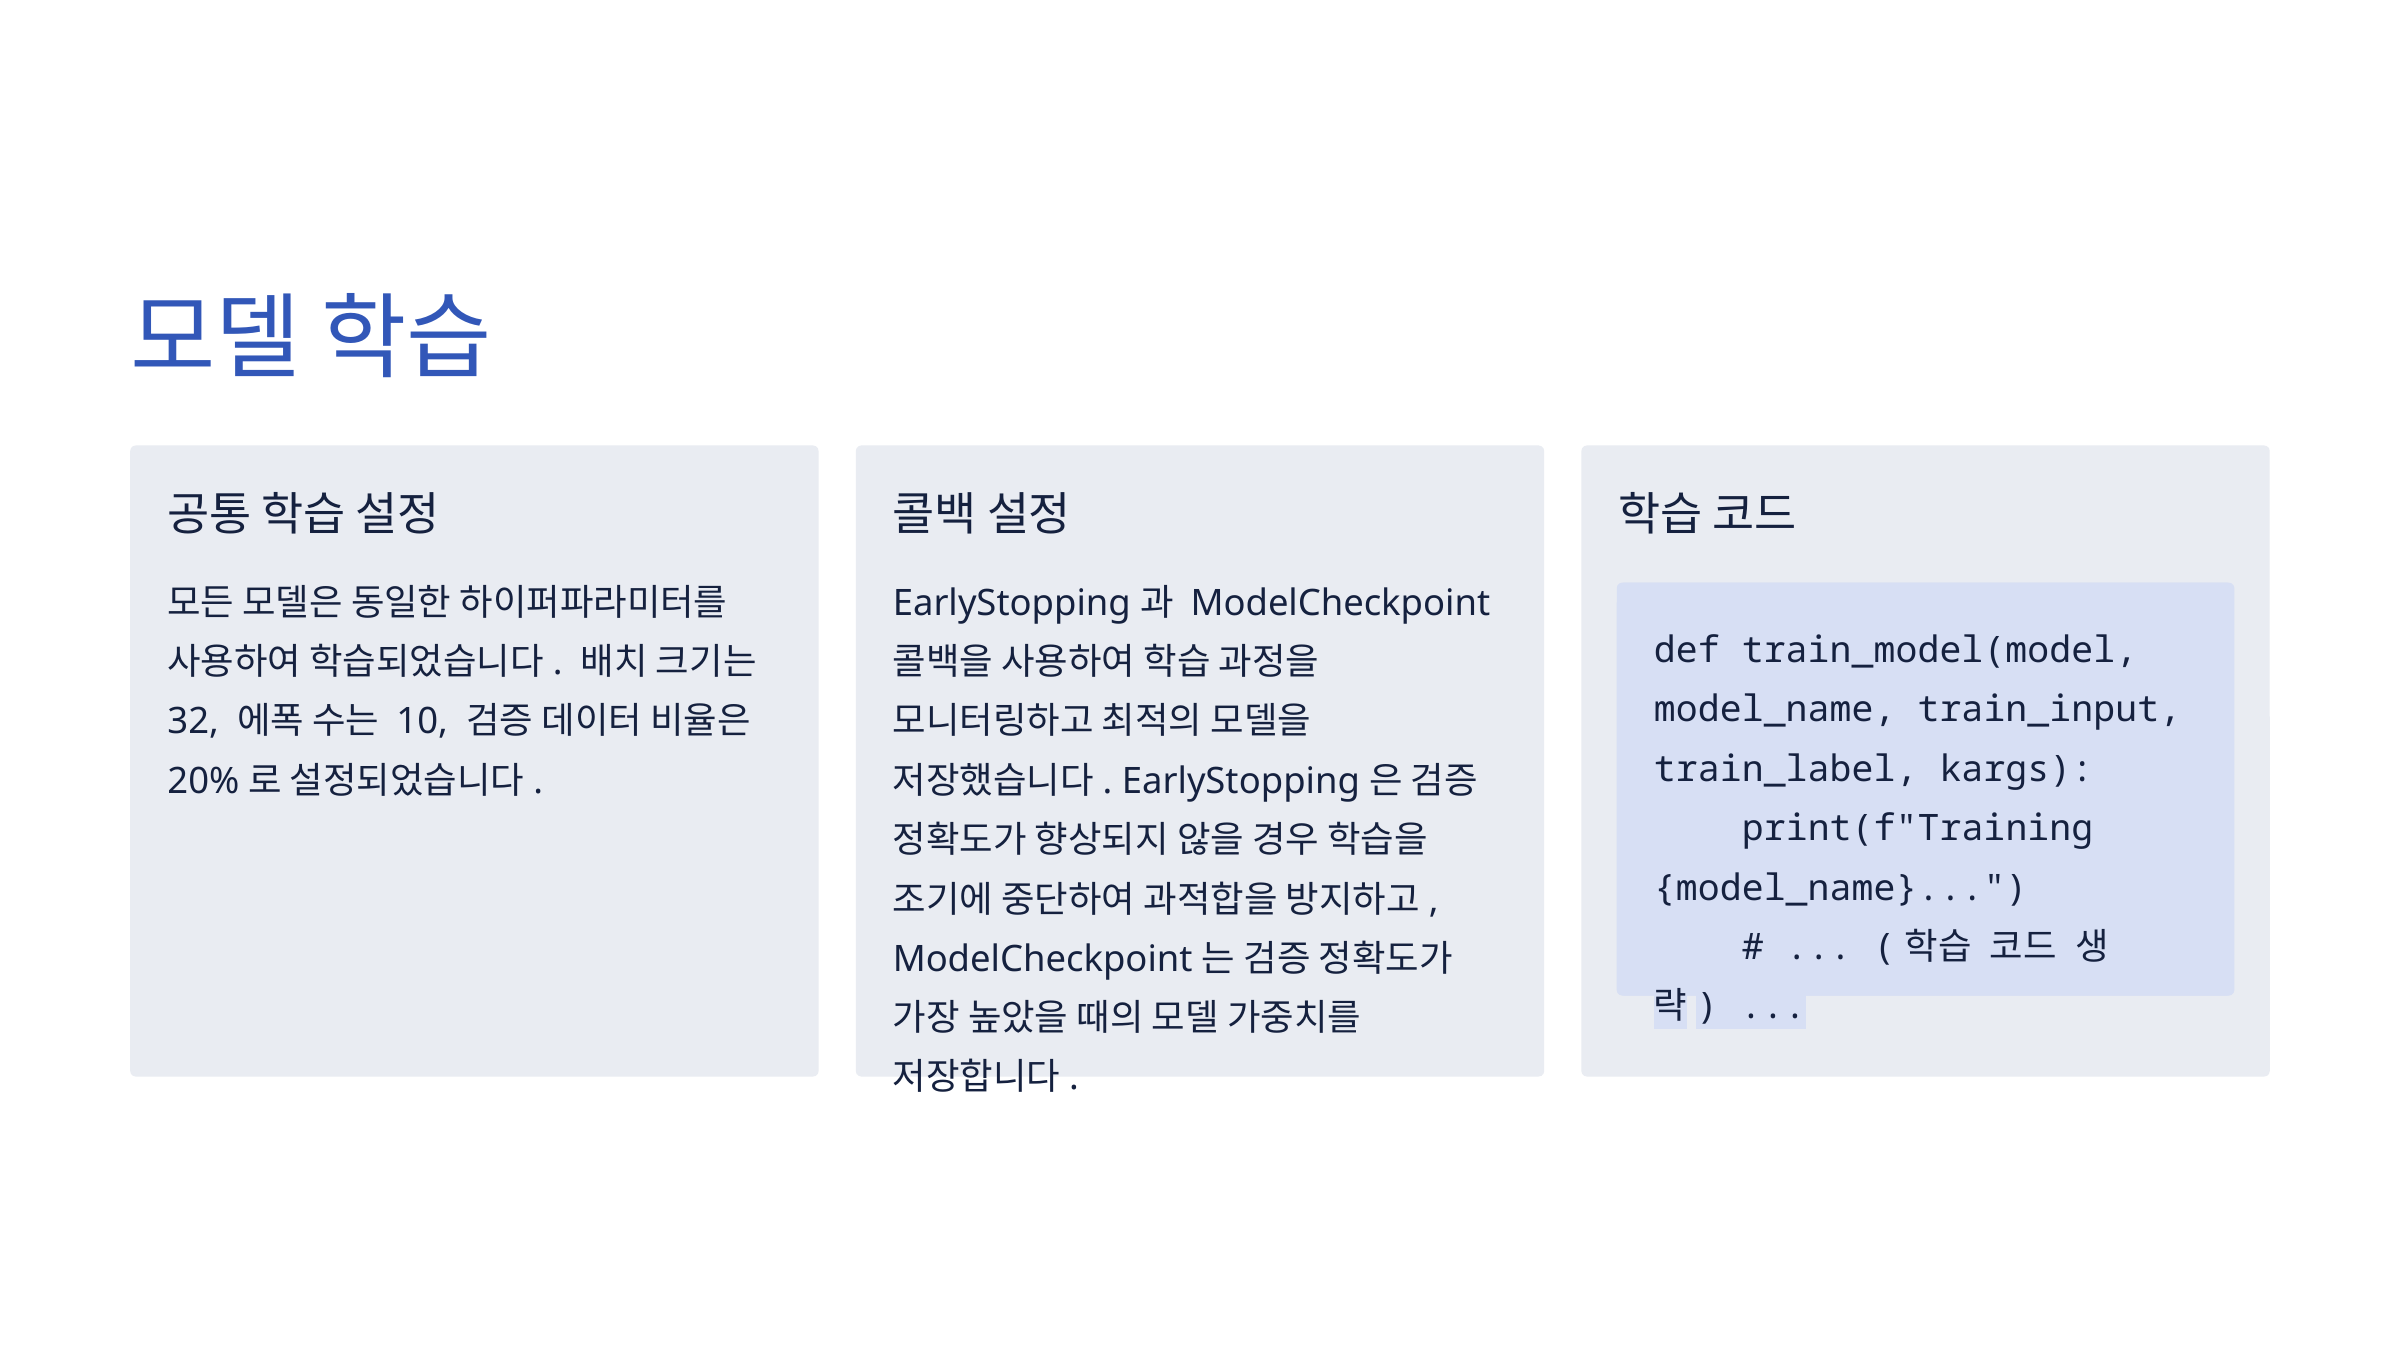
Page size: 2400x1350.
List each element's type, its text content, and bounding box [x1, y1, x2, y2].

text_box def train_model(model, model_name, train_input, train_label, kargs): print(f"Training {model_name}...") # ... (학습 코드 생략) ... [1653, 610, 2198, 968]
text_box [1581, 445, 2270, 1077]
text_box 학습 코드 [1618, 482, 2084, 541]
text_box 모델 학습 [130, 273, 1061, 390]
text_box [855, 445, 1545, 1077]
text_box [1616, 582, 2235, 996]
text_box [130, 445, 819, 1077]
text_box 공통 학습 설정 [167, 482, 633, 541]
text_box 모든 모델은 동일한 하이퍼파라미터를 사용하여 학습되었습니다. 배치 크기는 32, 에폭 수는 10, 검증 데이터 비율은 20%로 설정되었습니다. [167, 563, 782, 802]
text_box EarlyStopping과 ModelCheckpoint 콜백을 사용하여 학습 과정을 모니터링하고 최적의 모델을 저장했습니다. EarlyStopping은 검증 정확도가 향상되지 않을 경우 학습을 조기에 중단하여 과적합을 방지하고, ModelCheckpoint는 검증 정확도가 가장 높았을 때의 모델 가중치를 저장합니다. [892, 563, 1507, 1040]
text_box 콜백 설정 [892, 482, 1359, 541]
